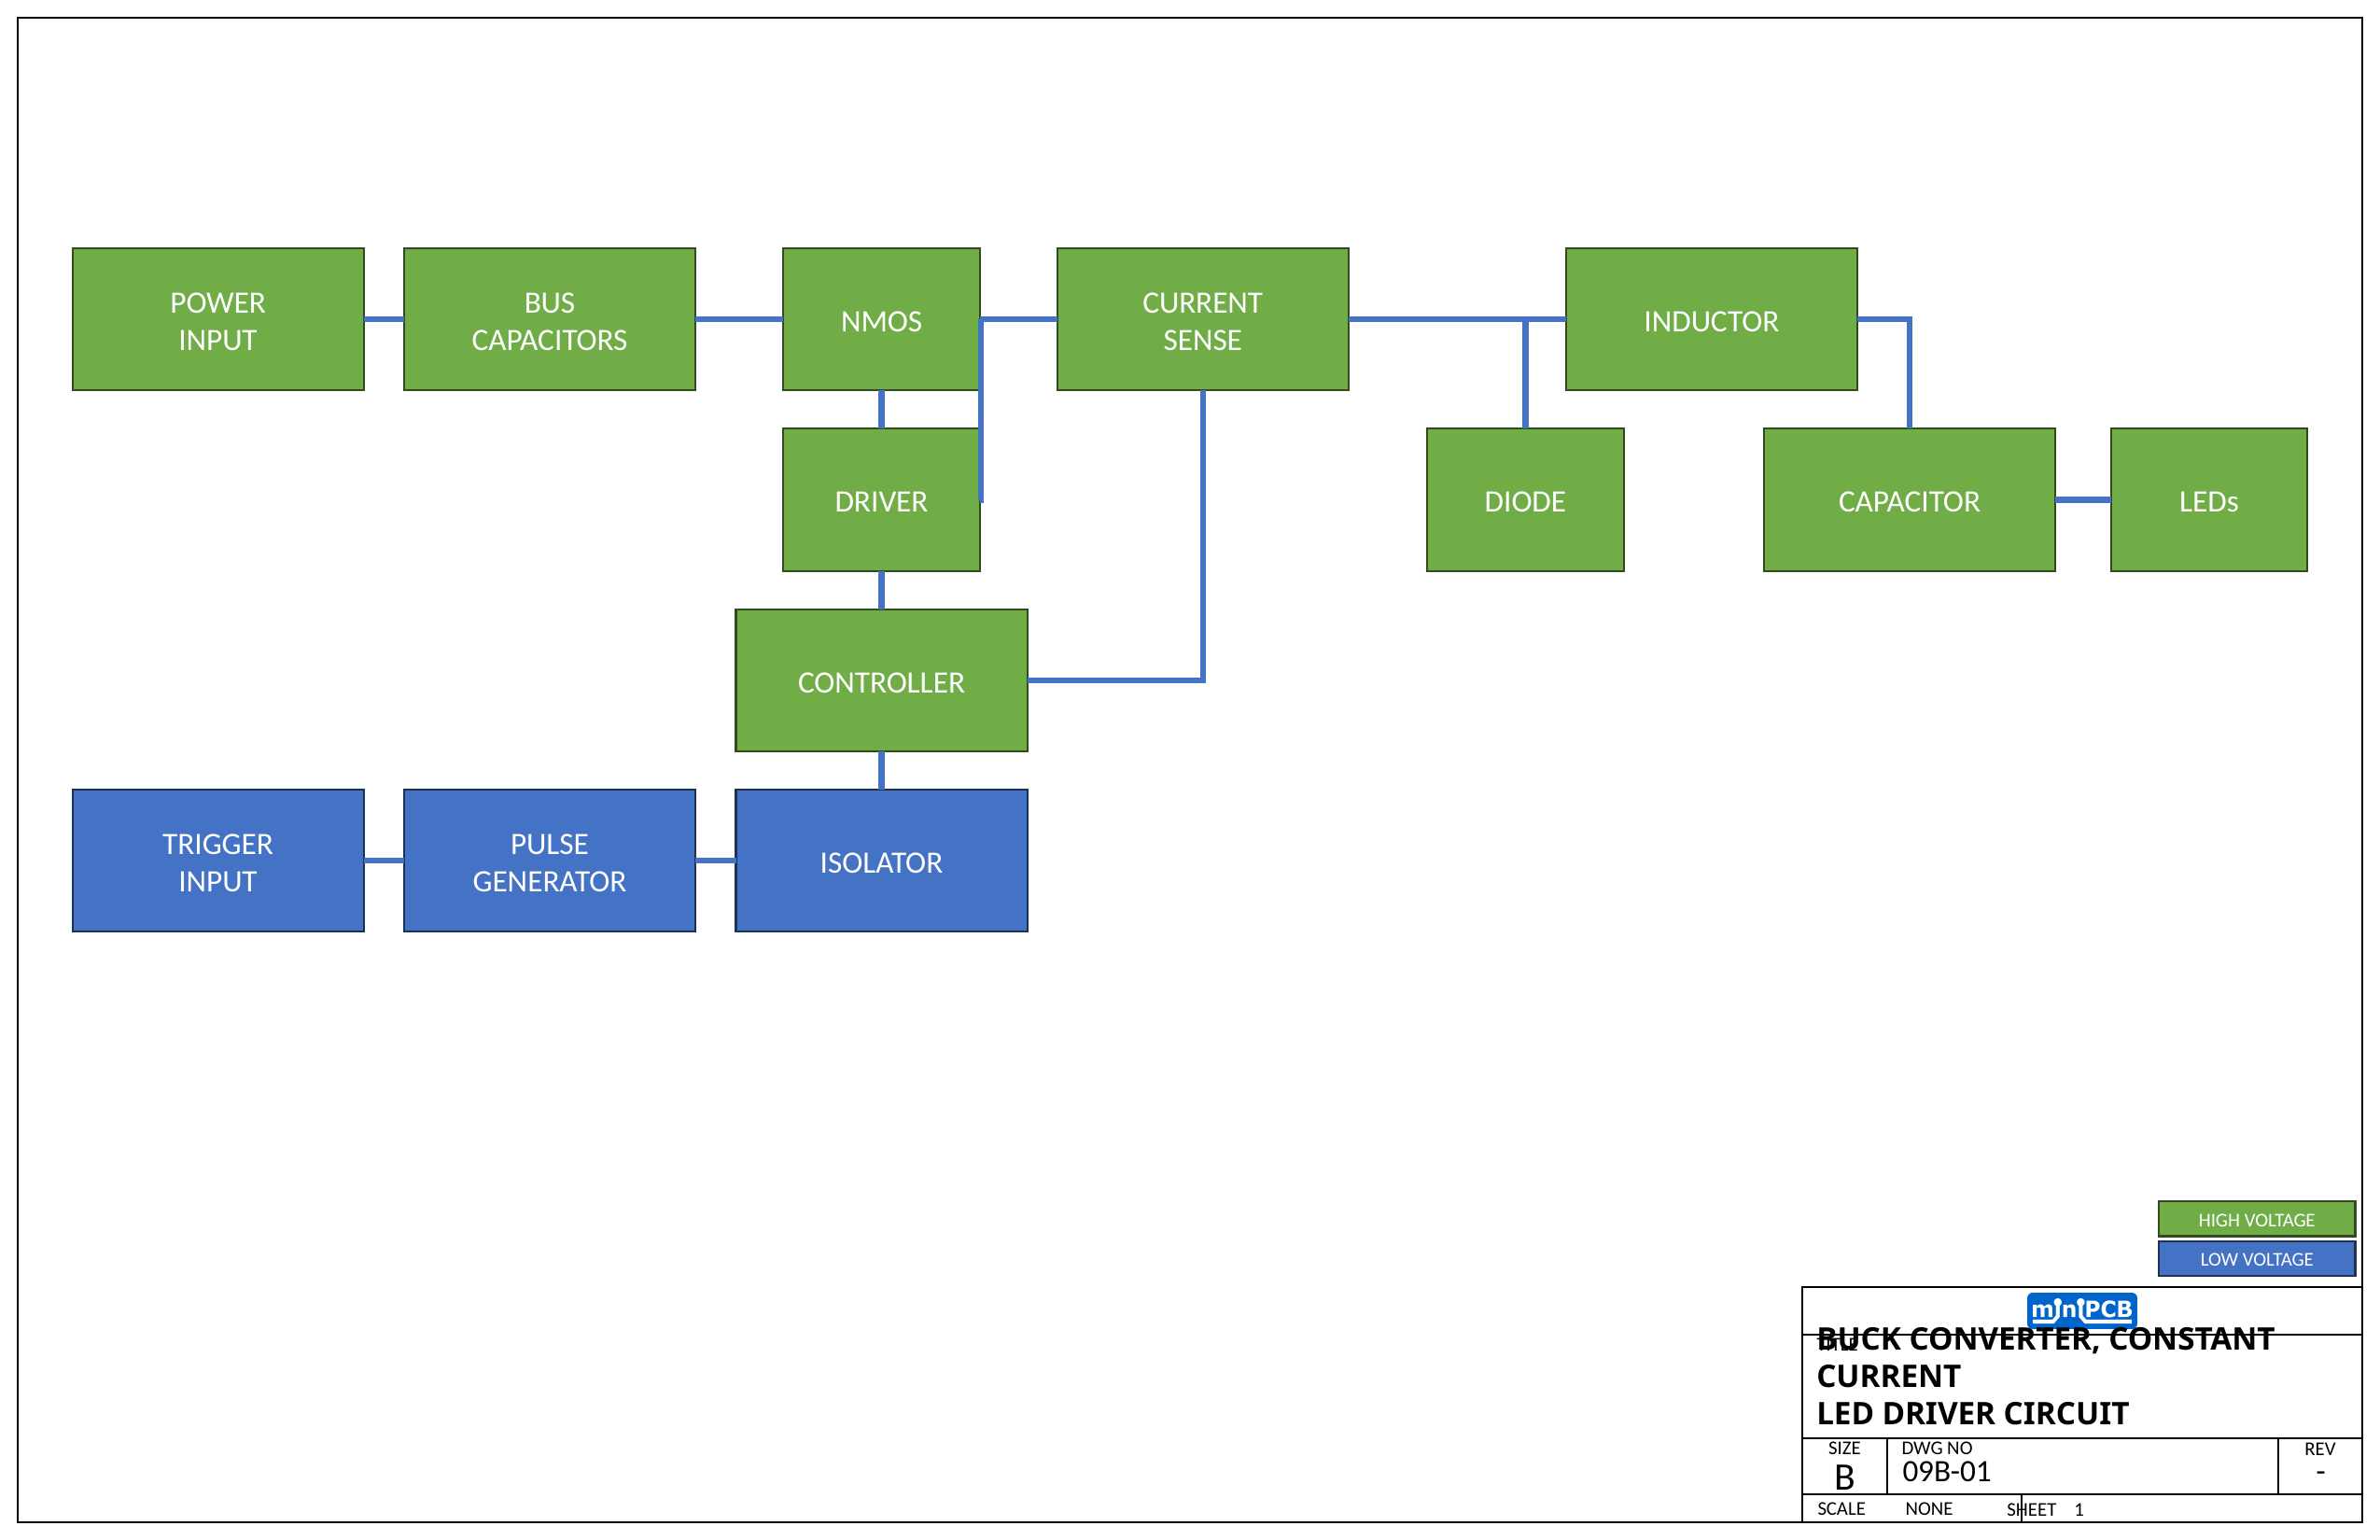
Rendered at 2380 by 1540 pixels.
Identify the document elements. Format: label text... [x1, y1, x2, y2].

text_box LOW VOLTAGE [2158, 1240, 2357, 1277]
picture [2027, 1293, 2137, 1329]
list - [2279, 1448, 2363, 1494]
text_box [72, 247, 2308, 932]
title BUCK CONVERTER, CONSTANT CURRENT LED DRIVER CIRCUIT [1802, 1351, 2363, 1438]
list 09B-01 [1888, 1448, 2279, 1494]
text_box HIGH VOLTAGE [2158, 1200, 2357, 1238]
